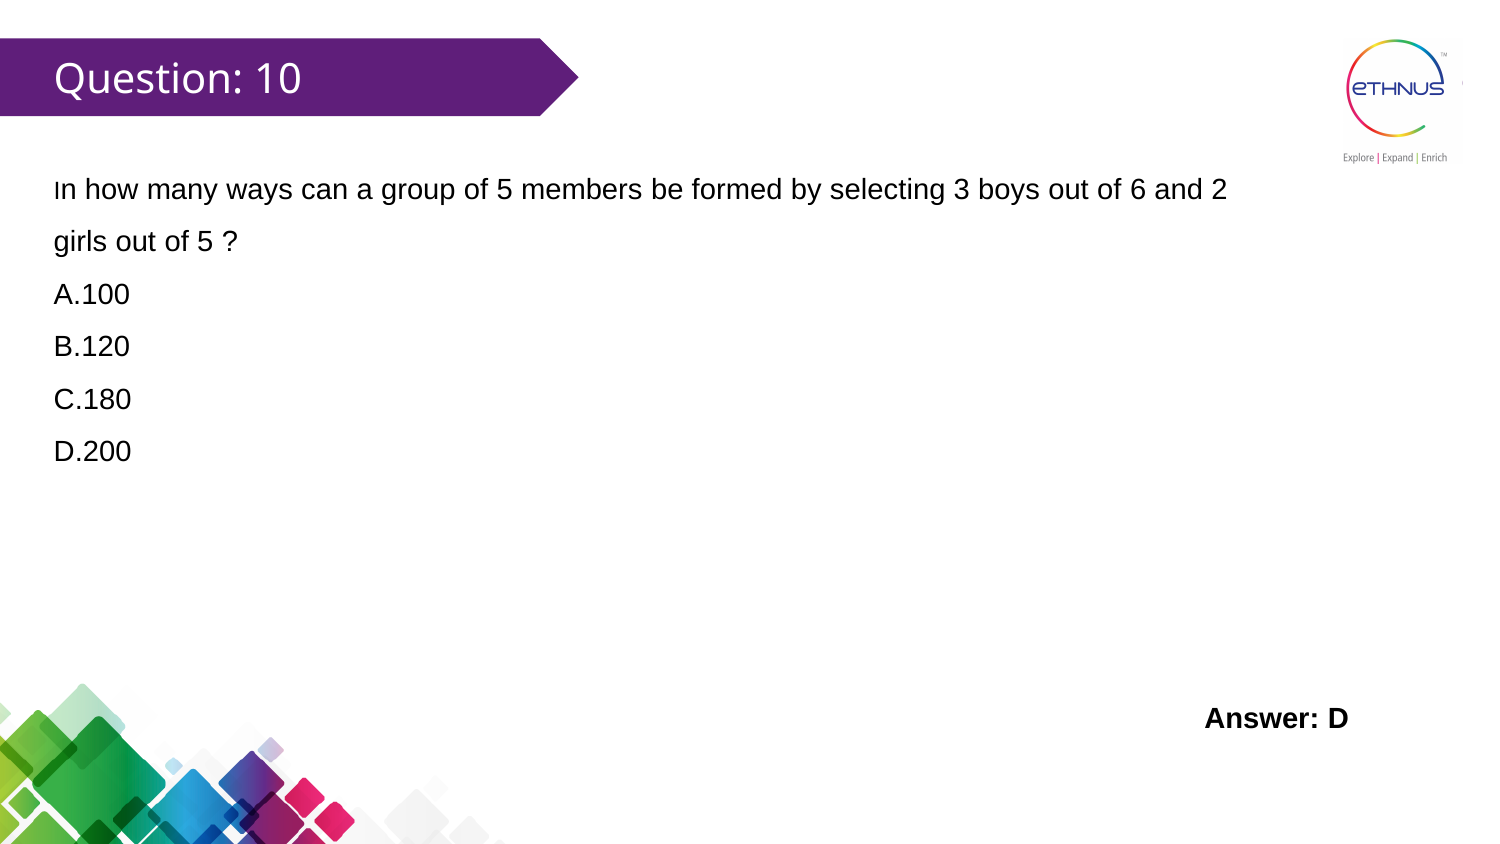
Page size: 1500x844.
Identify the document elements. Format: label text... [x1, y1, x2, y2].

picture [0, 668, 732, 844]
text_box [518, 38, 579, 117]
text_box Answer: D [1189, 684, 1446, 763]
text_box In how many ways can a group of 5 members be formed by selecting 3 boys out of 6 and 2 girls out of 5 ? A.100 B.120 C.180 D.200 [53, 152, 1265, 669]
text_box [0, 38, 53, 117]
text_box Question: 10 [53, 38, 518, 117]
picture [1343, 38, 1463, 165]
